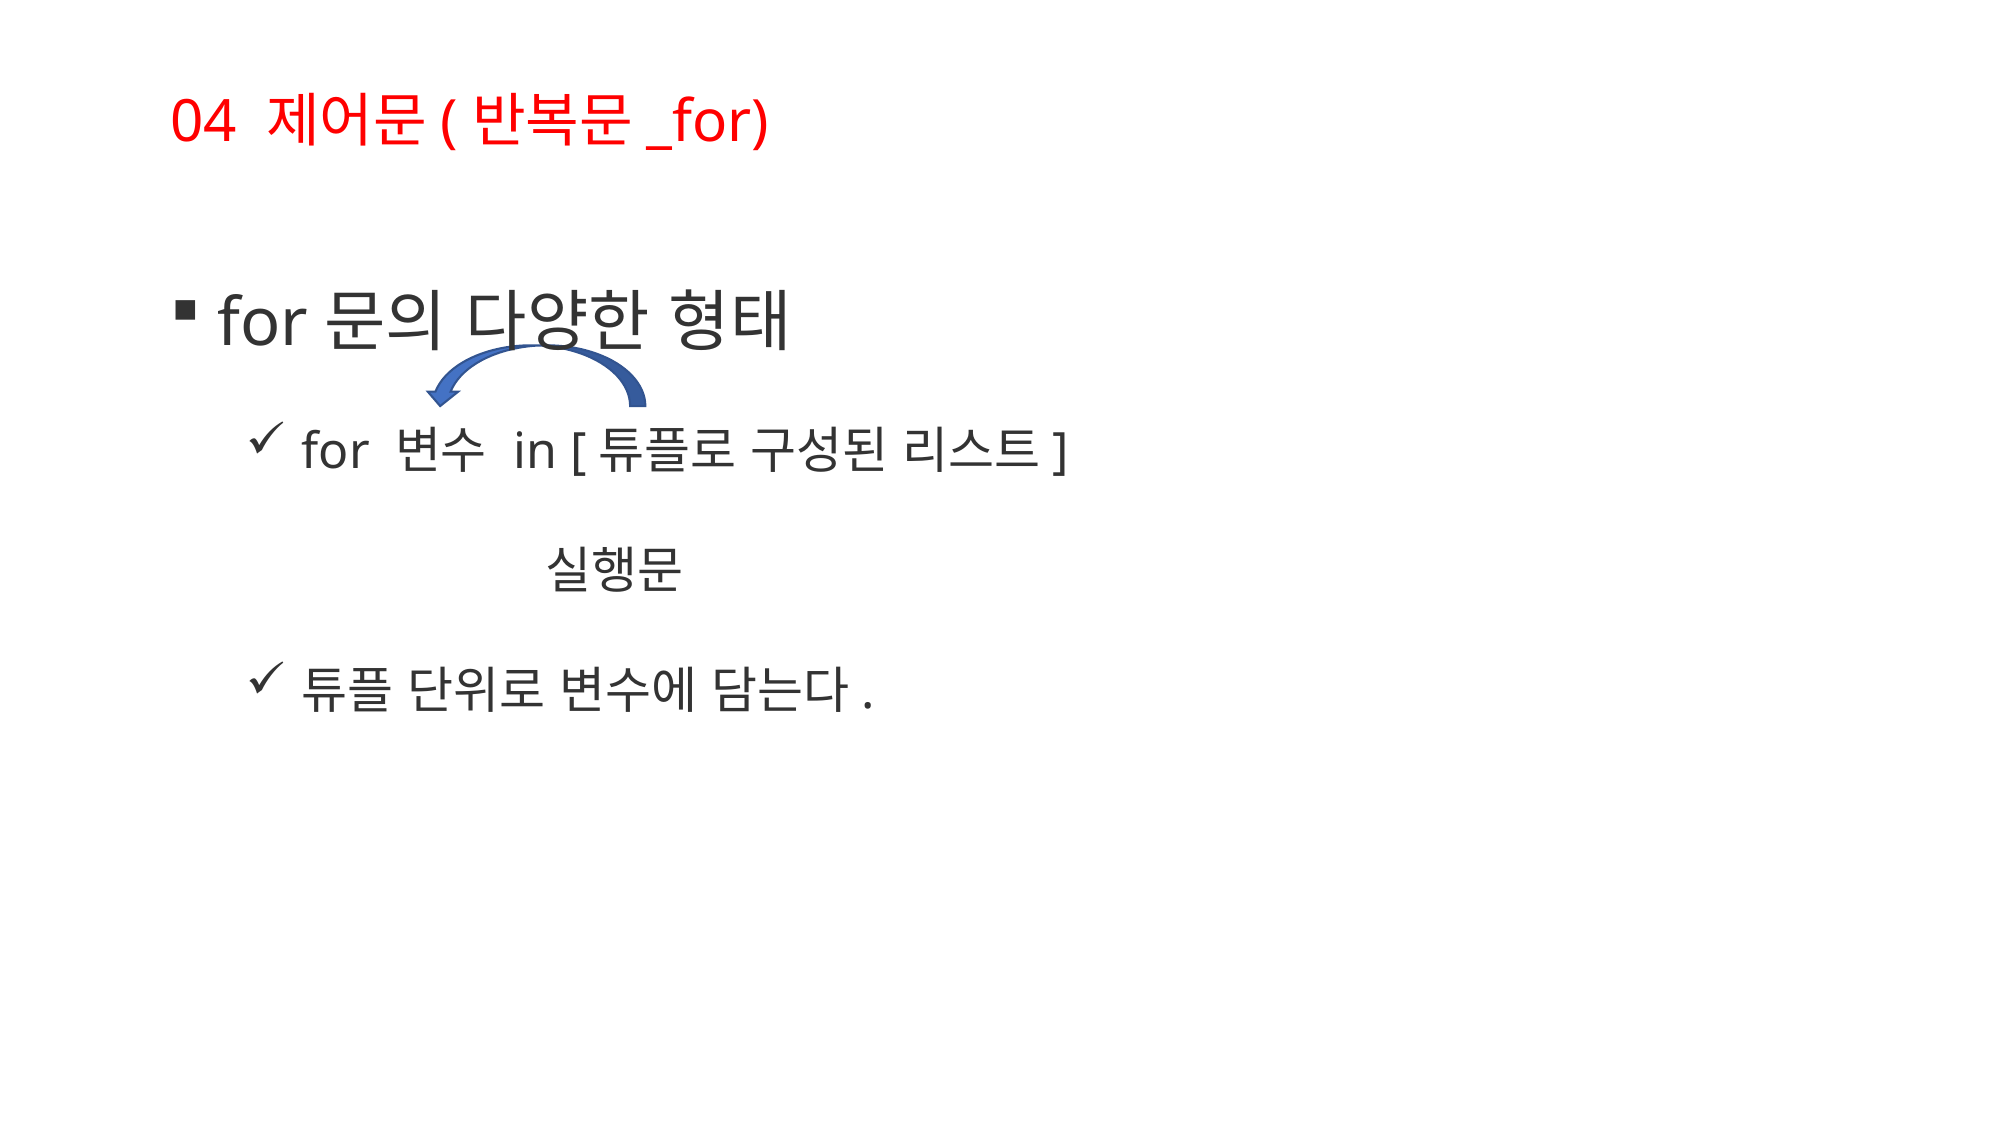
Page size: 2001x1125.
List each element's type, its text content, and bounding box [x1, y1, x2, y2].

text_box 04 제어문(반복문_for) [155, 76, 1291, 161]
text_box for문의 다양한 형태 for 변수 in [튜플로 구성된 리스트] 실행문 튜플 단위로 변수에 담는다. [155, 191, 1915, 726]
